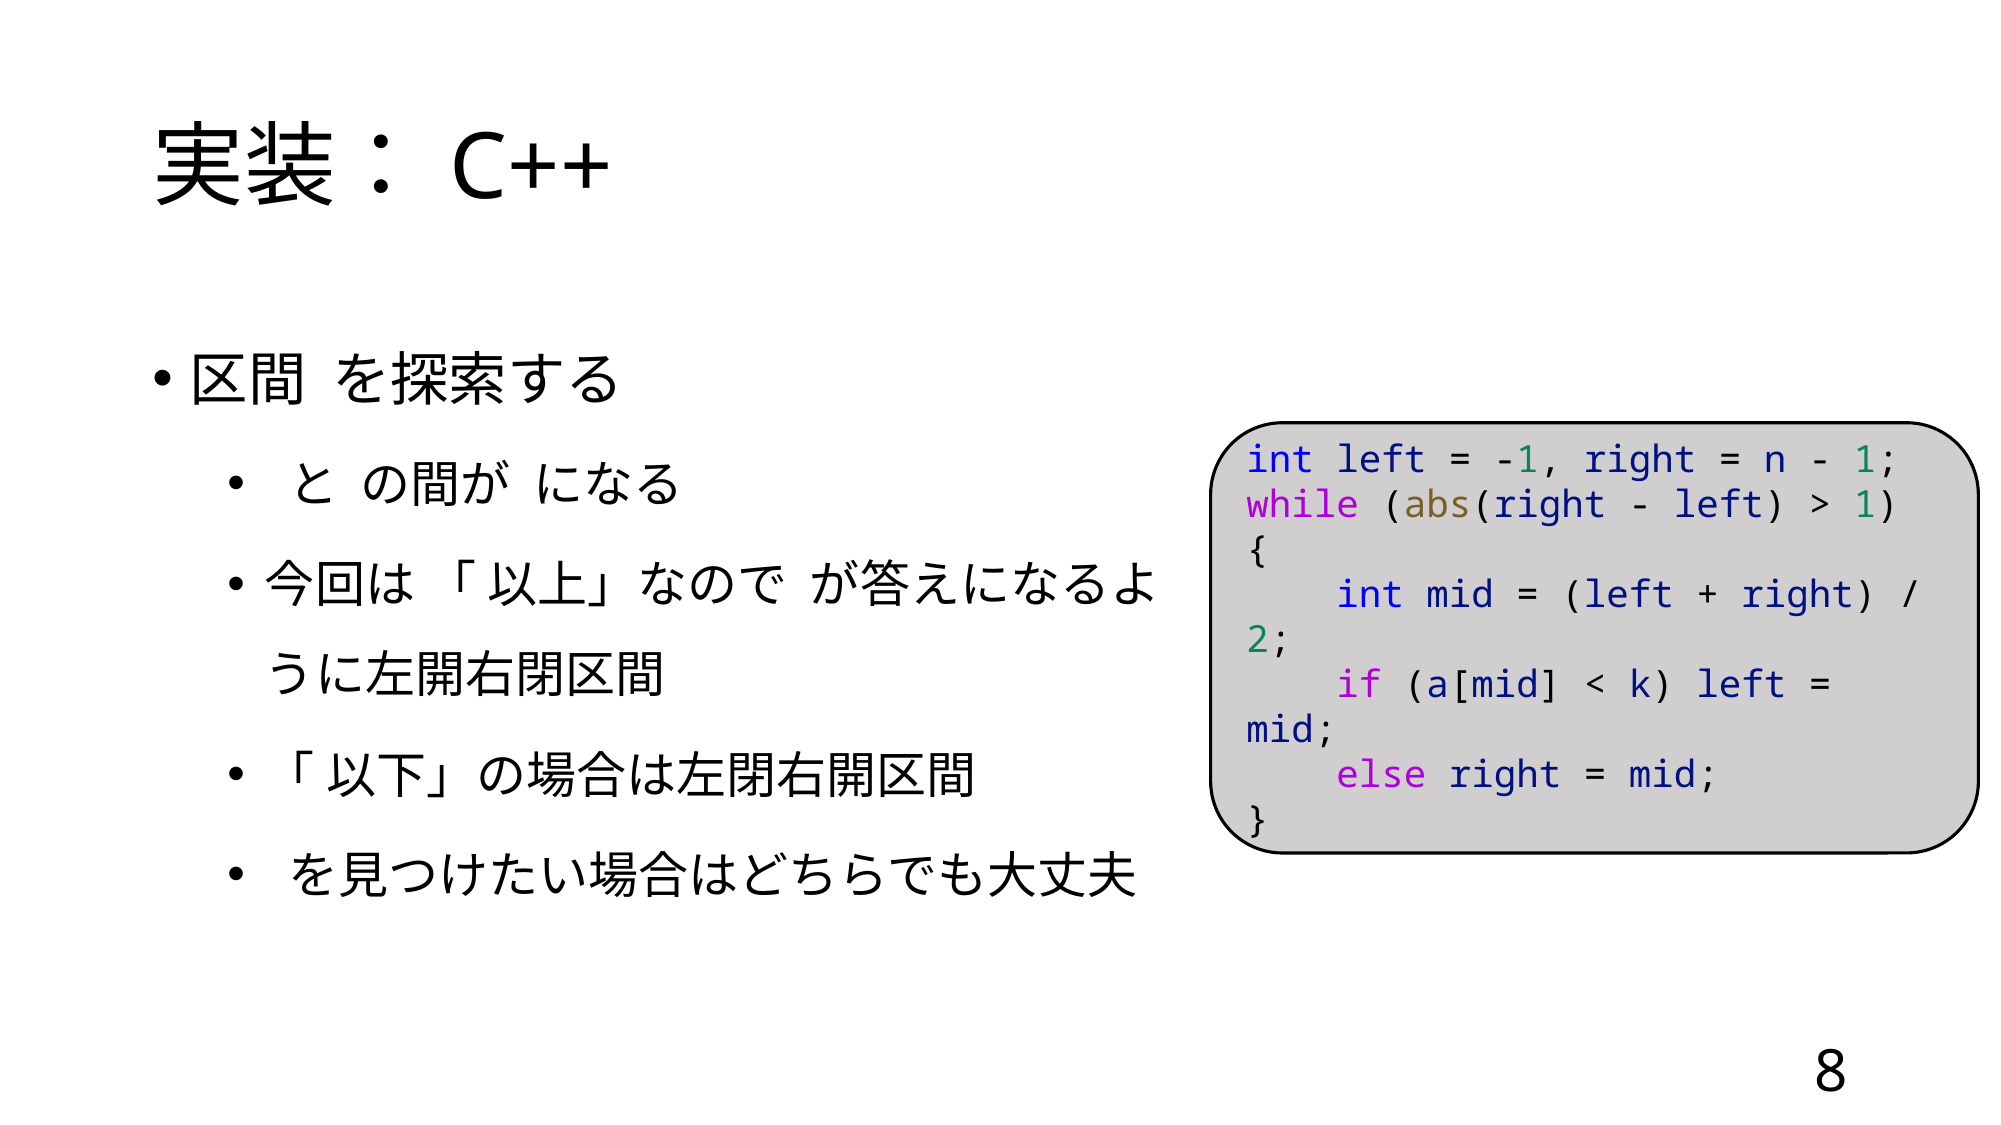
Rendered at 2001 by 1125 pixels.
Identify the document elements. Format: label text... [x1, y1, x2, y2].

title 実装：C++ [137, 59, 1863, 278]
text_box int left = -1, right = n - 1; while (abs(right - left) > 1) { int mid = (left + right) / 2; if (a[mid] < k) left = mid; else right = mid; } [1209, 421, 1980, 855]
slide_number 8 [1412, 1042, 1863, 1103]
